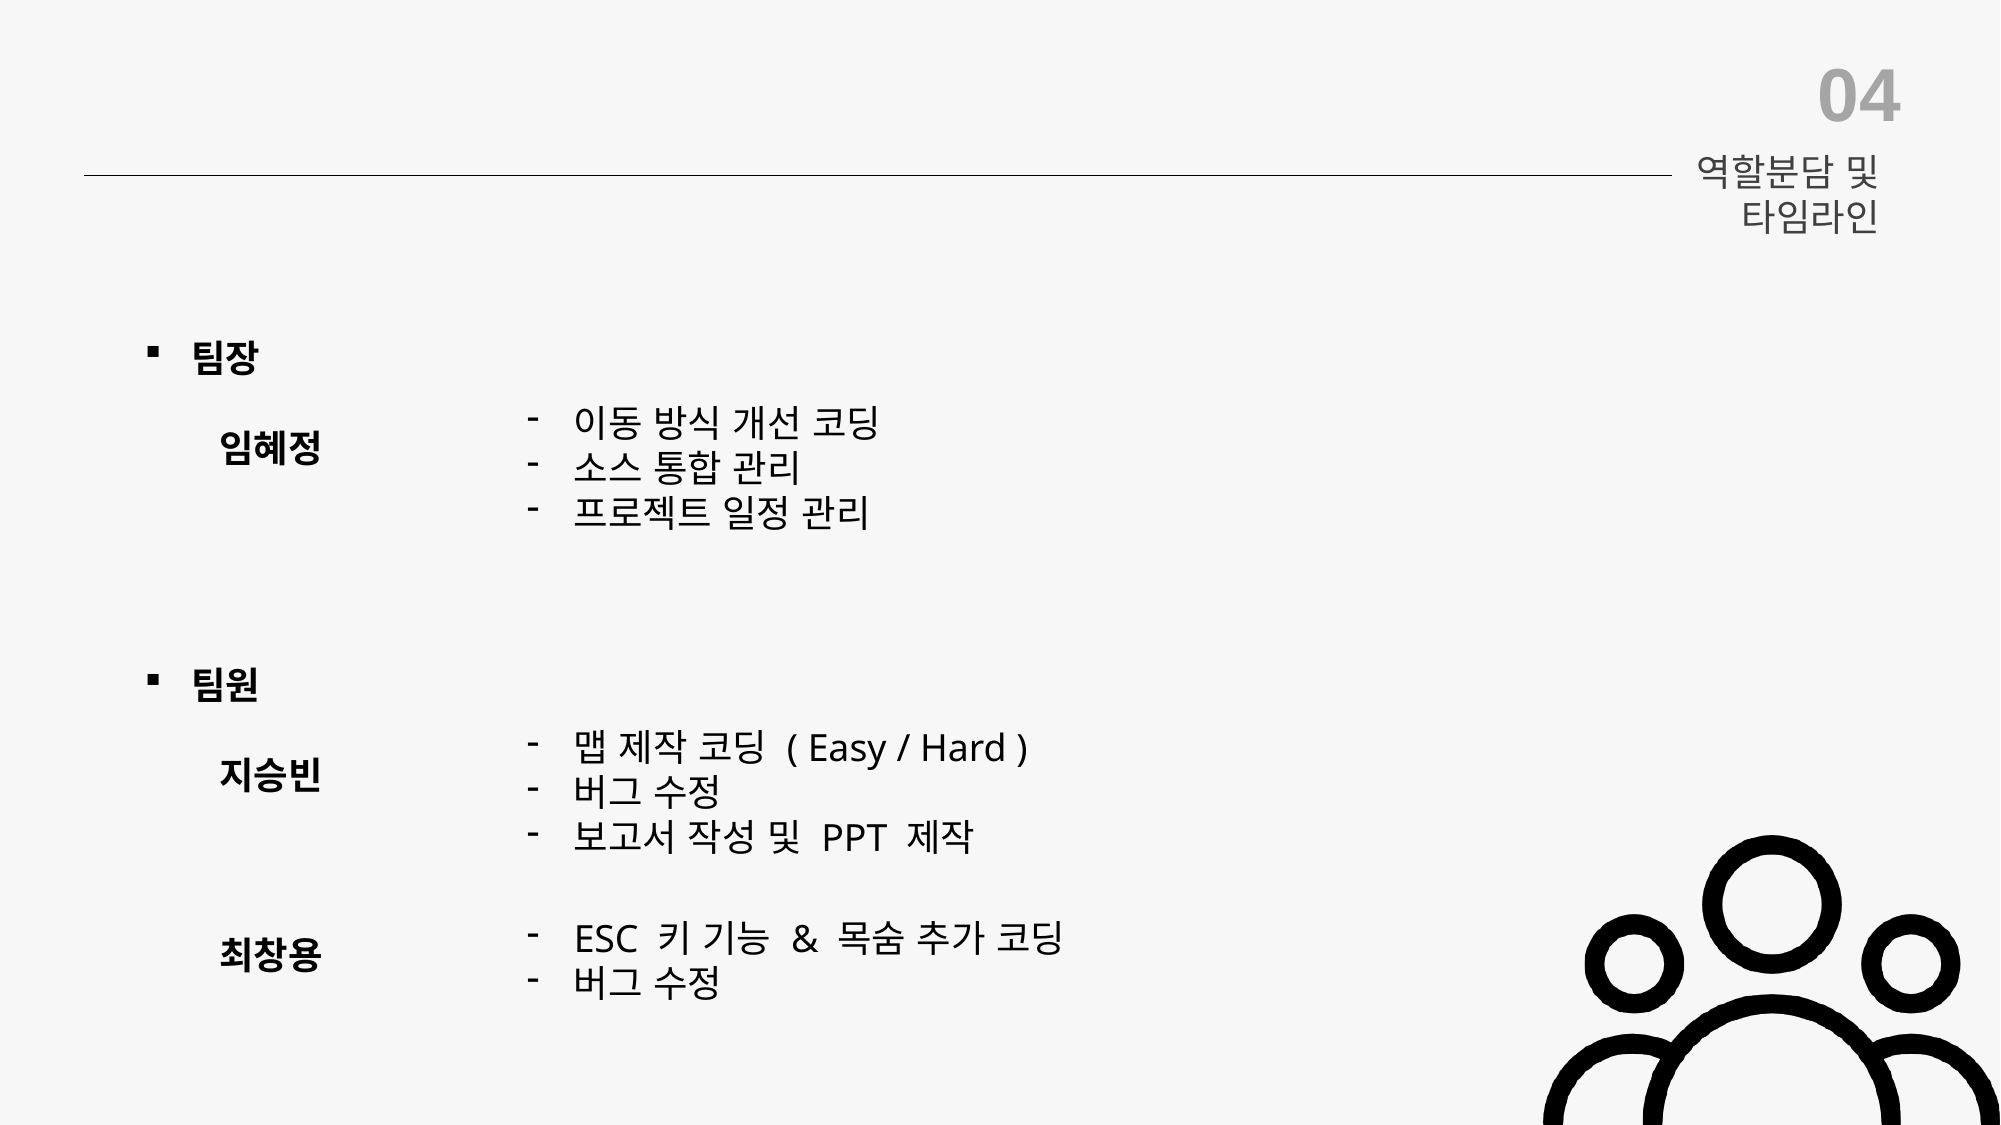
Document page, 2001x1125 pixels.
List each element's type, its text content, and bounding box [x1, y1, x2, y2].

text_box 맵 제작 코딩 ( Easy / Hard ) 버그 수정 보고서 작성 및 PPT 제작 [512, 716, 1066, 867]
text_box 이동 방식 개선 코딩 소스 통합 관리 프로젝트 일정 관리 [512, 392, 1066, 542]
text_box 역할분담 및 타임라인 [1681, 141, 1895, 246]
text_box 팀원 지승빈 최창용 [129, 610, 371, 985]
text_box 팀장 임혜정 [129, 282, 371, 477]
text_box 04 [1802, 39, 1917, 145]
picture [1543, 755, 2000, 1125]
text_box ESC 키 기능 & 목숨 추가 코딩 버그 수정 [512, 907, 1138, 1013]
